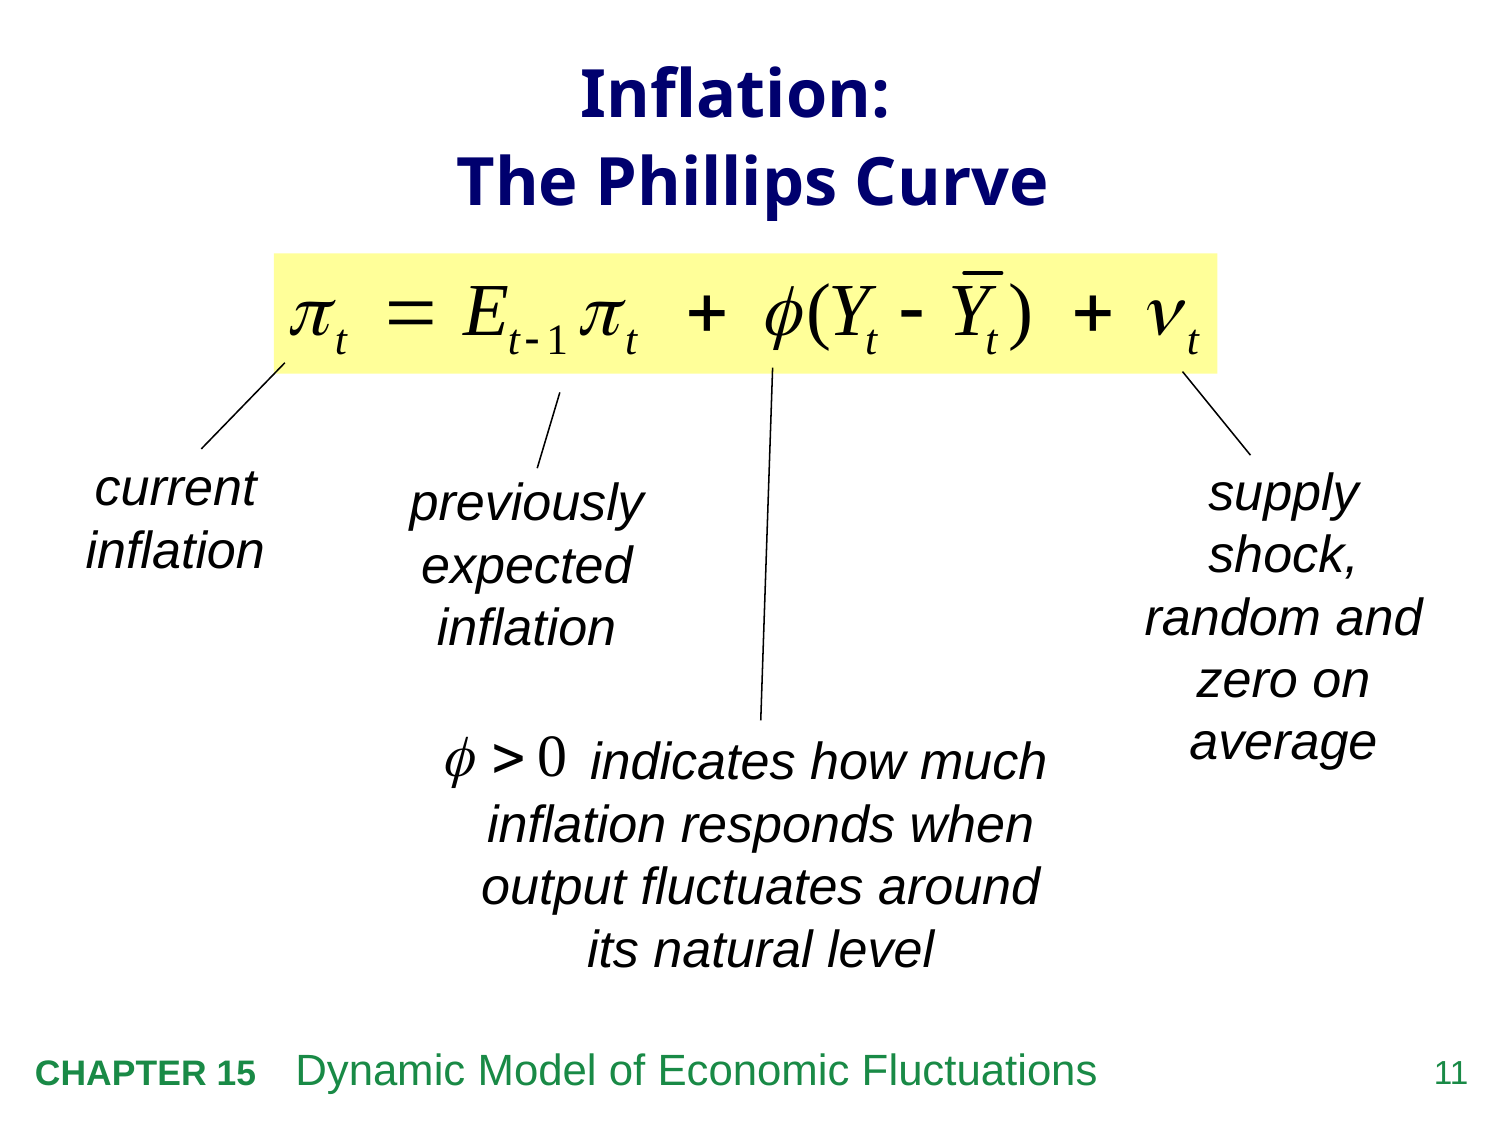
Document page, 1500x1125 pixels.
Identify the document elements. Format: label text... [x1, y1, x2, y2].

title Inflation: The Phillips Curve [76, 53, 1430, 208]
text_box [280, 254, 1219, 374]
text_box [437, 721, 578, 802]
text_box [272, 251, 1219, 361]
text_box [68, 362, 286, 588]
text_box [390, 392, 443, 669]
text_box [448, 367, 1073, 989]
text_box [1122, 371, 1445, 782]
